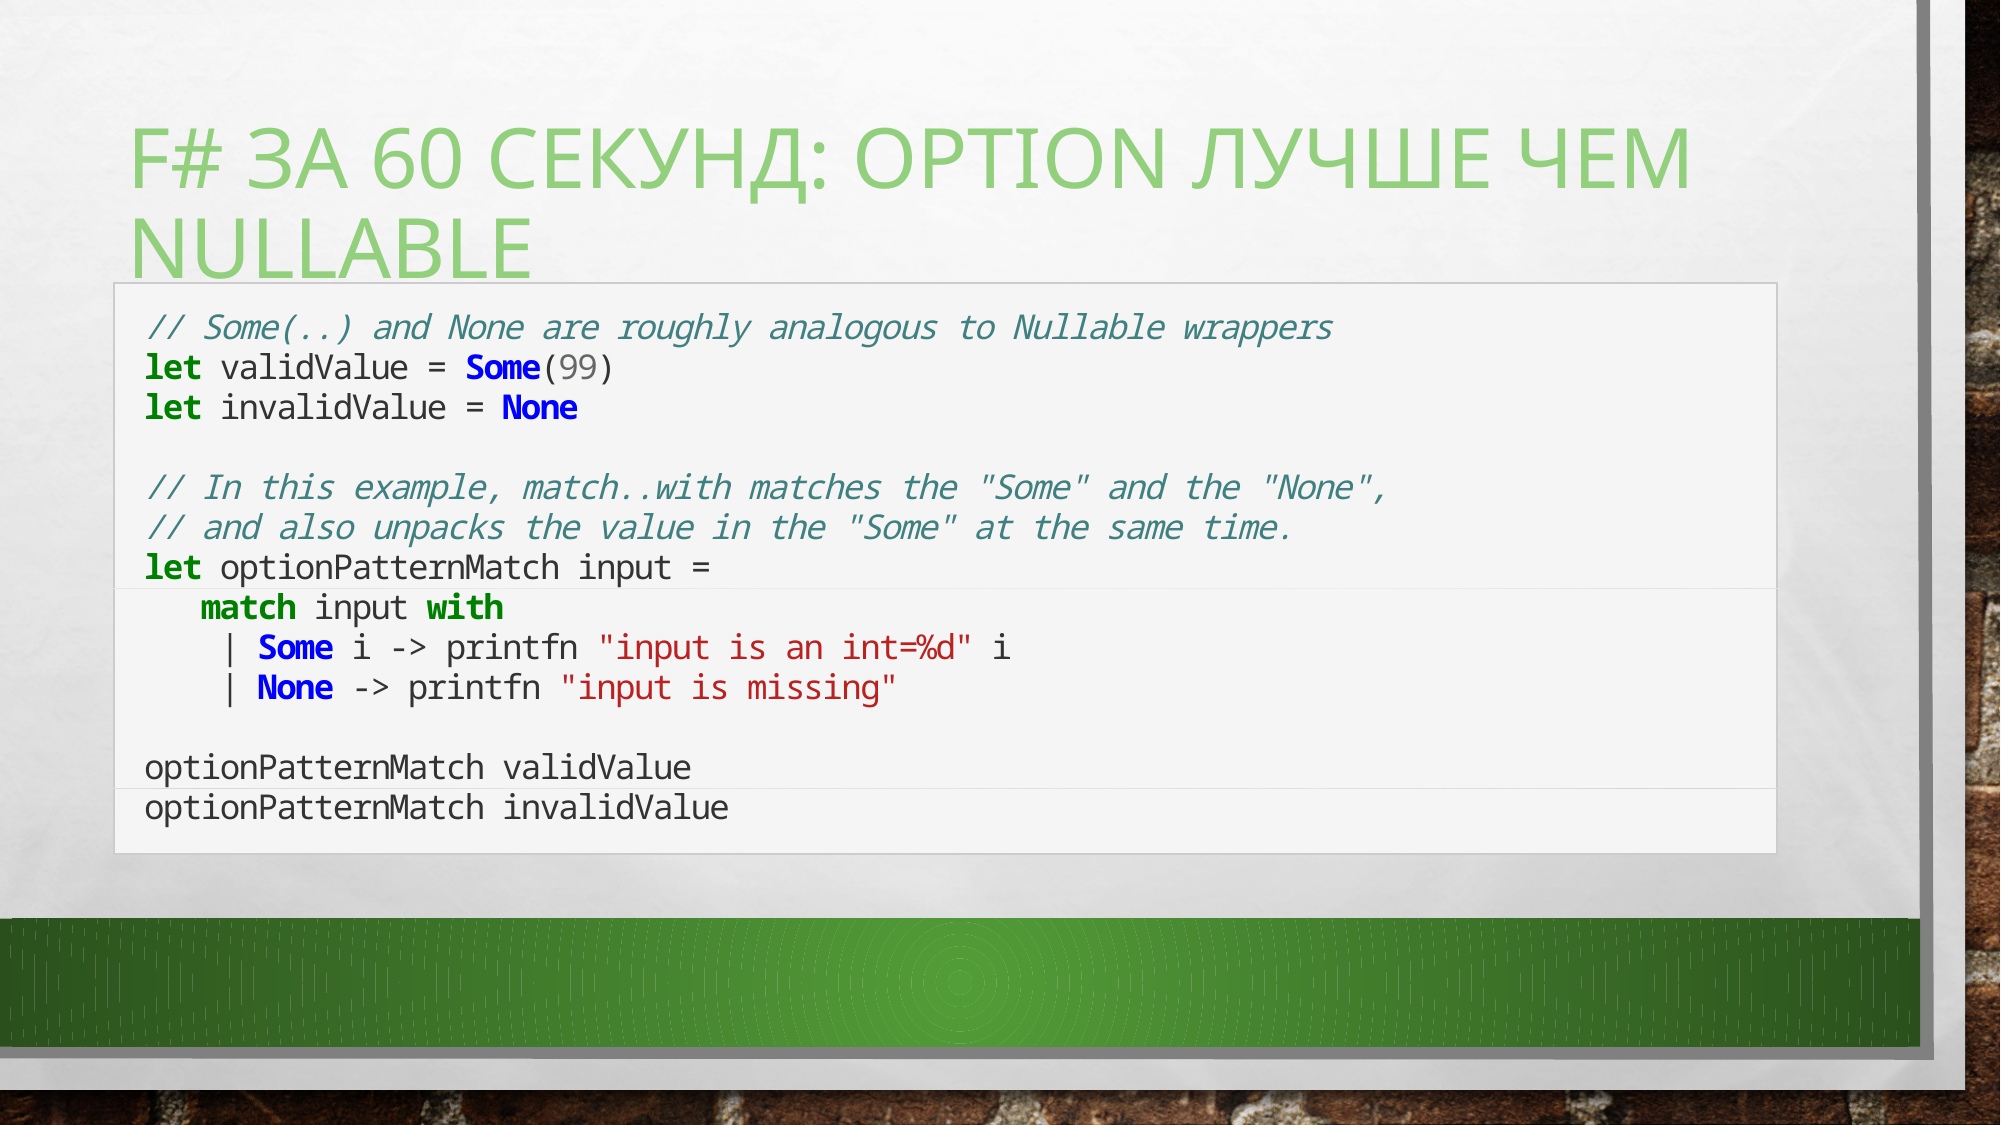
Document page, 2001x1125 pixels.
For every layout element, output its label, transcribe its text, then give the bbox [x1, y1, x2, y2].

picture [0, 0, 2000, 1125]
picture [112, 281, 1779, 857]
title F# за 60 секунд: option лучше чем nullable [112, 112, 1818, 302]
